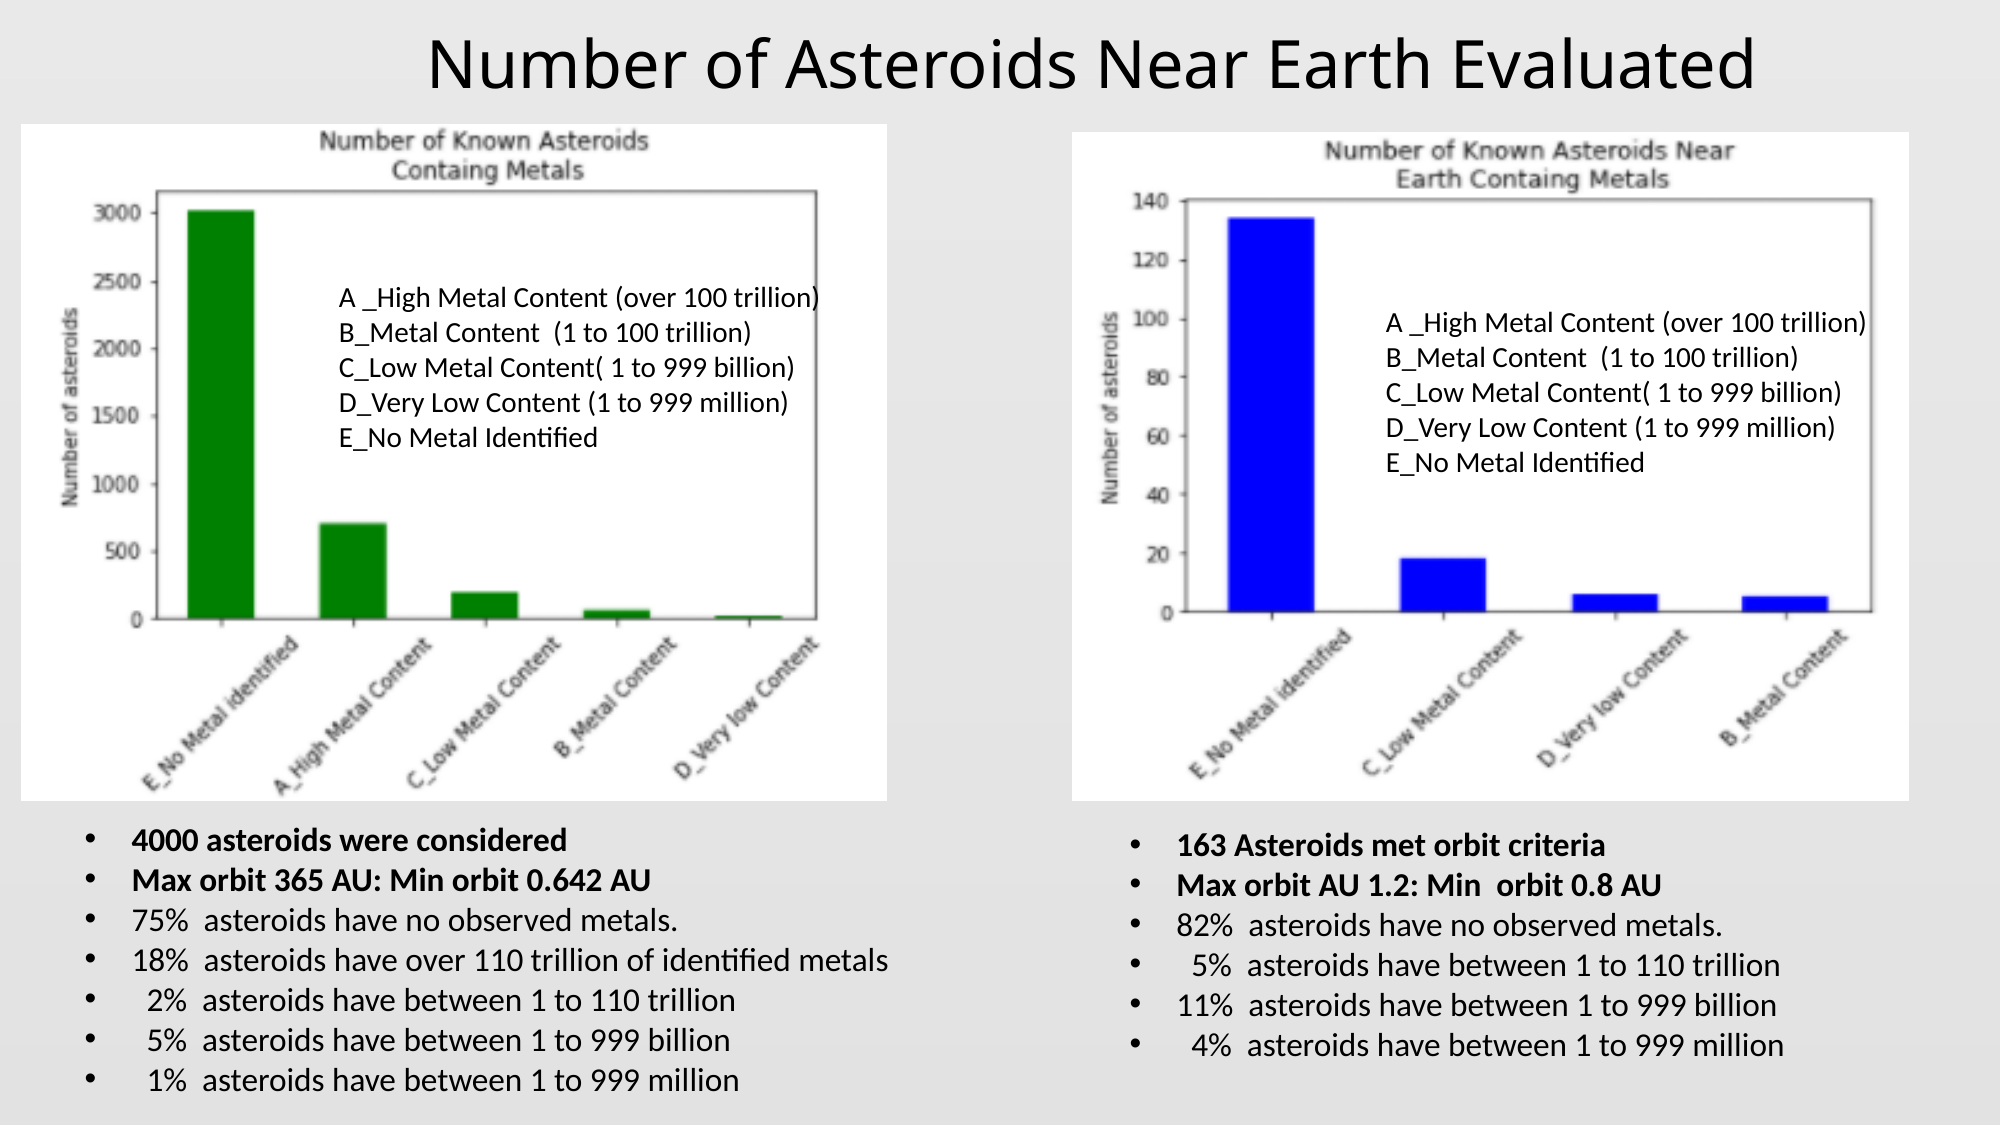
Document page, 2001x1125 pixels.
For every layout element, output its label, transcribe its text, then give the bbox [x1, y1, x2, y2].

title Number of Asteroids Near Earth Evaluated [411, 10, 2000, 123]
text_box 4000 asteroids were considered Max orbit 365 AU: Min orbit 0.642 AU 75% asteroids have no observed metals. 18% asteroids have over 110 trillion of identified metals 2% asteroids have between 1 to 110 trillion 5% asteroids have between 1 to 999 billion 1% asteroids have between 1 to 999 million [69, 811, 905, 1106]
picture [21, 124, 887, 801]
picture [1072, 132, 1909, 801]
text_box 163 Asteroids met orbit criteria Max orbit AU 1.2: Min orbit 0.8 AU 82% asteroids have no observed metals. 5% asteroids have between 1 to 110 trillion 11% asteroids have between 1 to 999 billion 4% asteroids have between 1 to 999 million [1114, 816, 1909, 1071]
